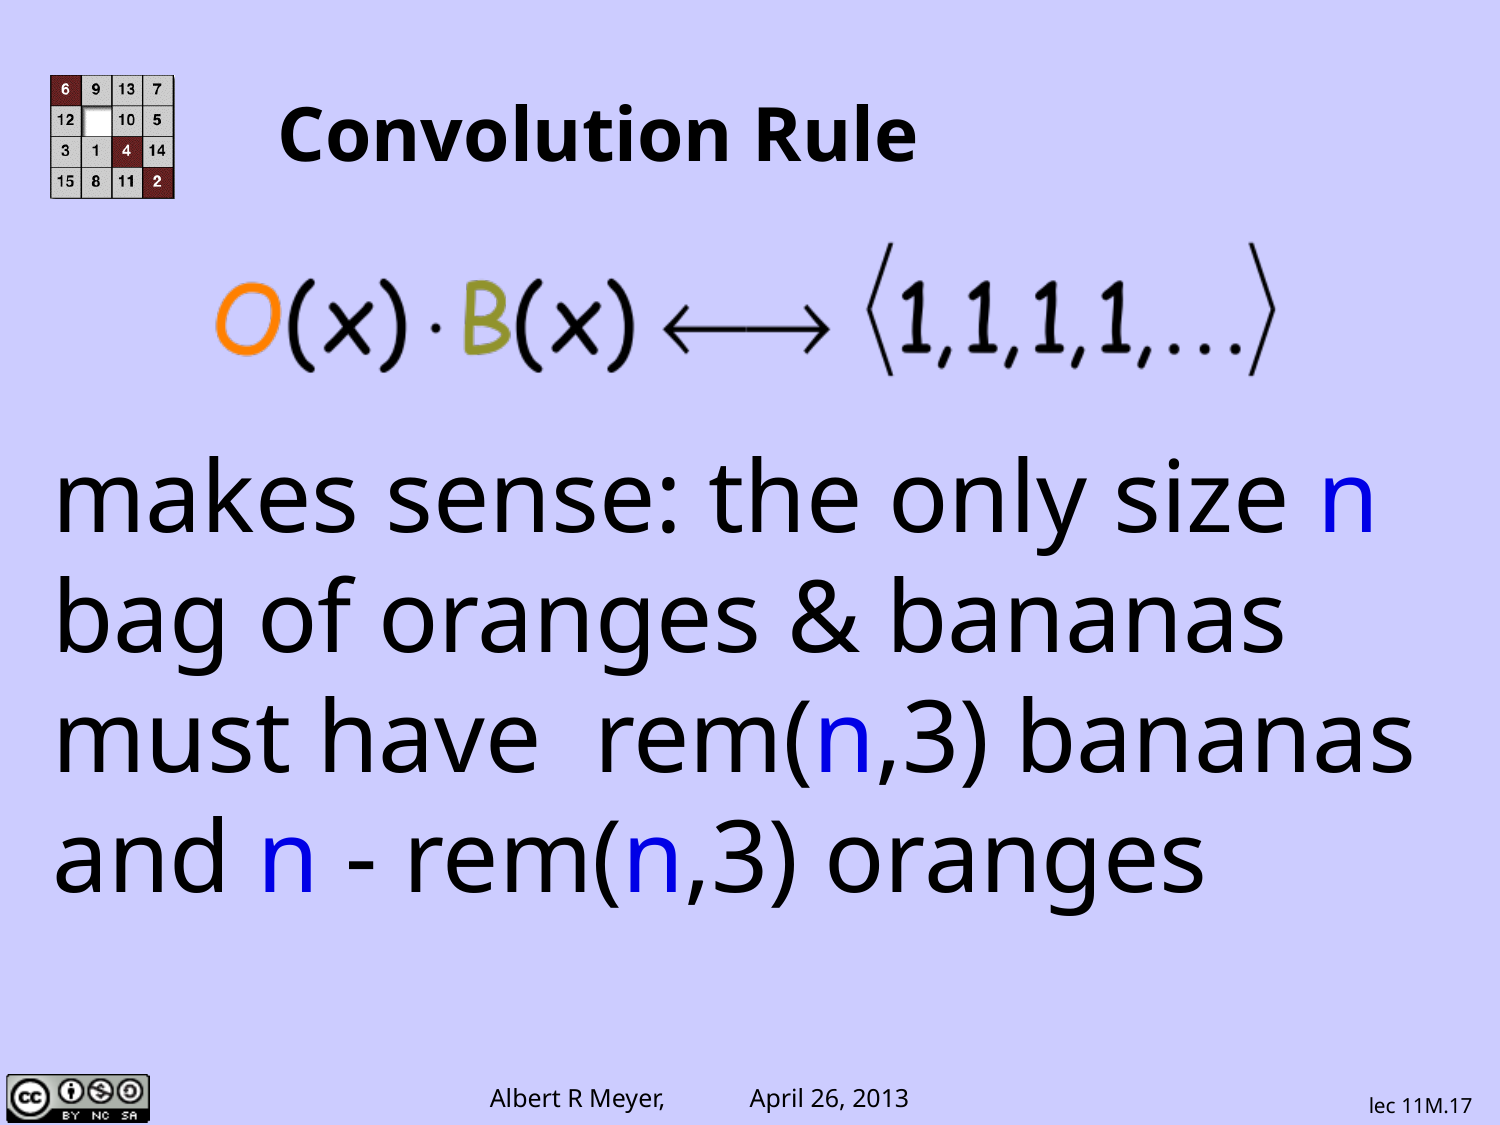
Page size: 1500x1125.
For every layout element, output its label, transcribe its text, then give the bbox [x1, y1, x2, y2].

text_box makes sense: the only size n bag of oranges & bananas must have rem(n,3) bananas and n - rem(n,3) oranges [37, 425, 1475, 920]
title Convolution Rule [262, 37, 1500, 226]
slide_number lec 11M.17 [1049, 1084, 1488, 1125]
picture [6, 1074, 150, 1123]
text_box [213, 237, 1279, 378]
picture [50, 75, 175, 199]
